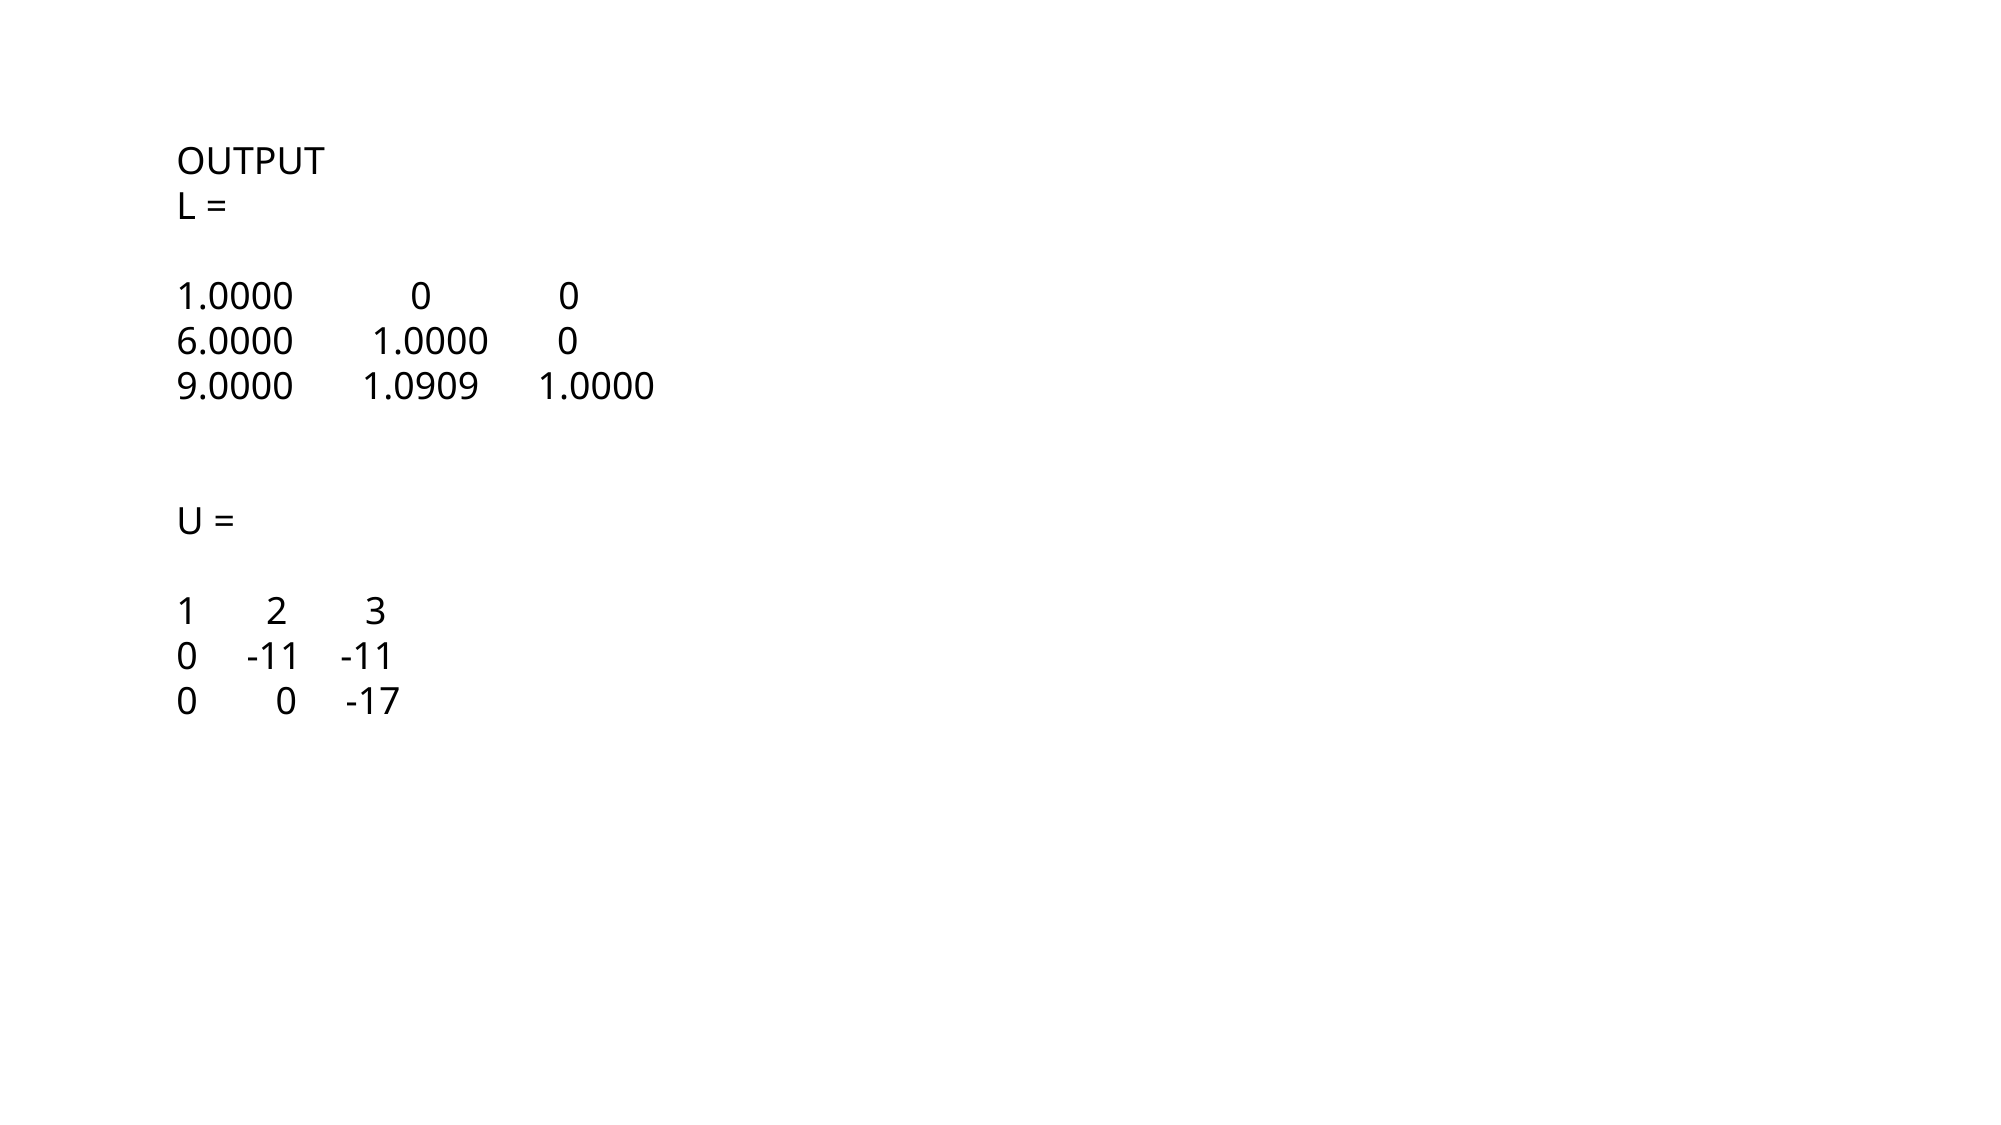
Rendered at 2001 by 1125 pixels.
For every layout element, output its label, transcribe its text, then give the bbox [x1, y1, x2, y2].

text_box OUTPUT L = 1.0000 0 0 6.0000 1.0000 0 9.0000 1.0909 1.0000 U = 1 2 3 0 -11 -11 0 0 -17 [161, 134, 671, 730]
